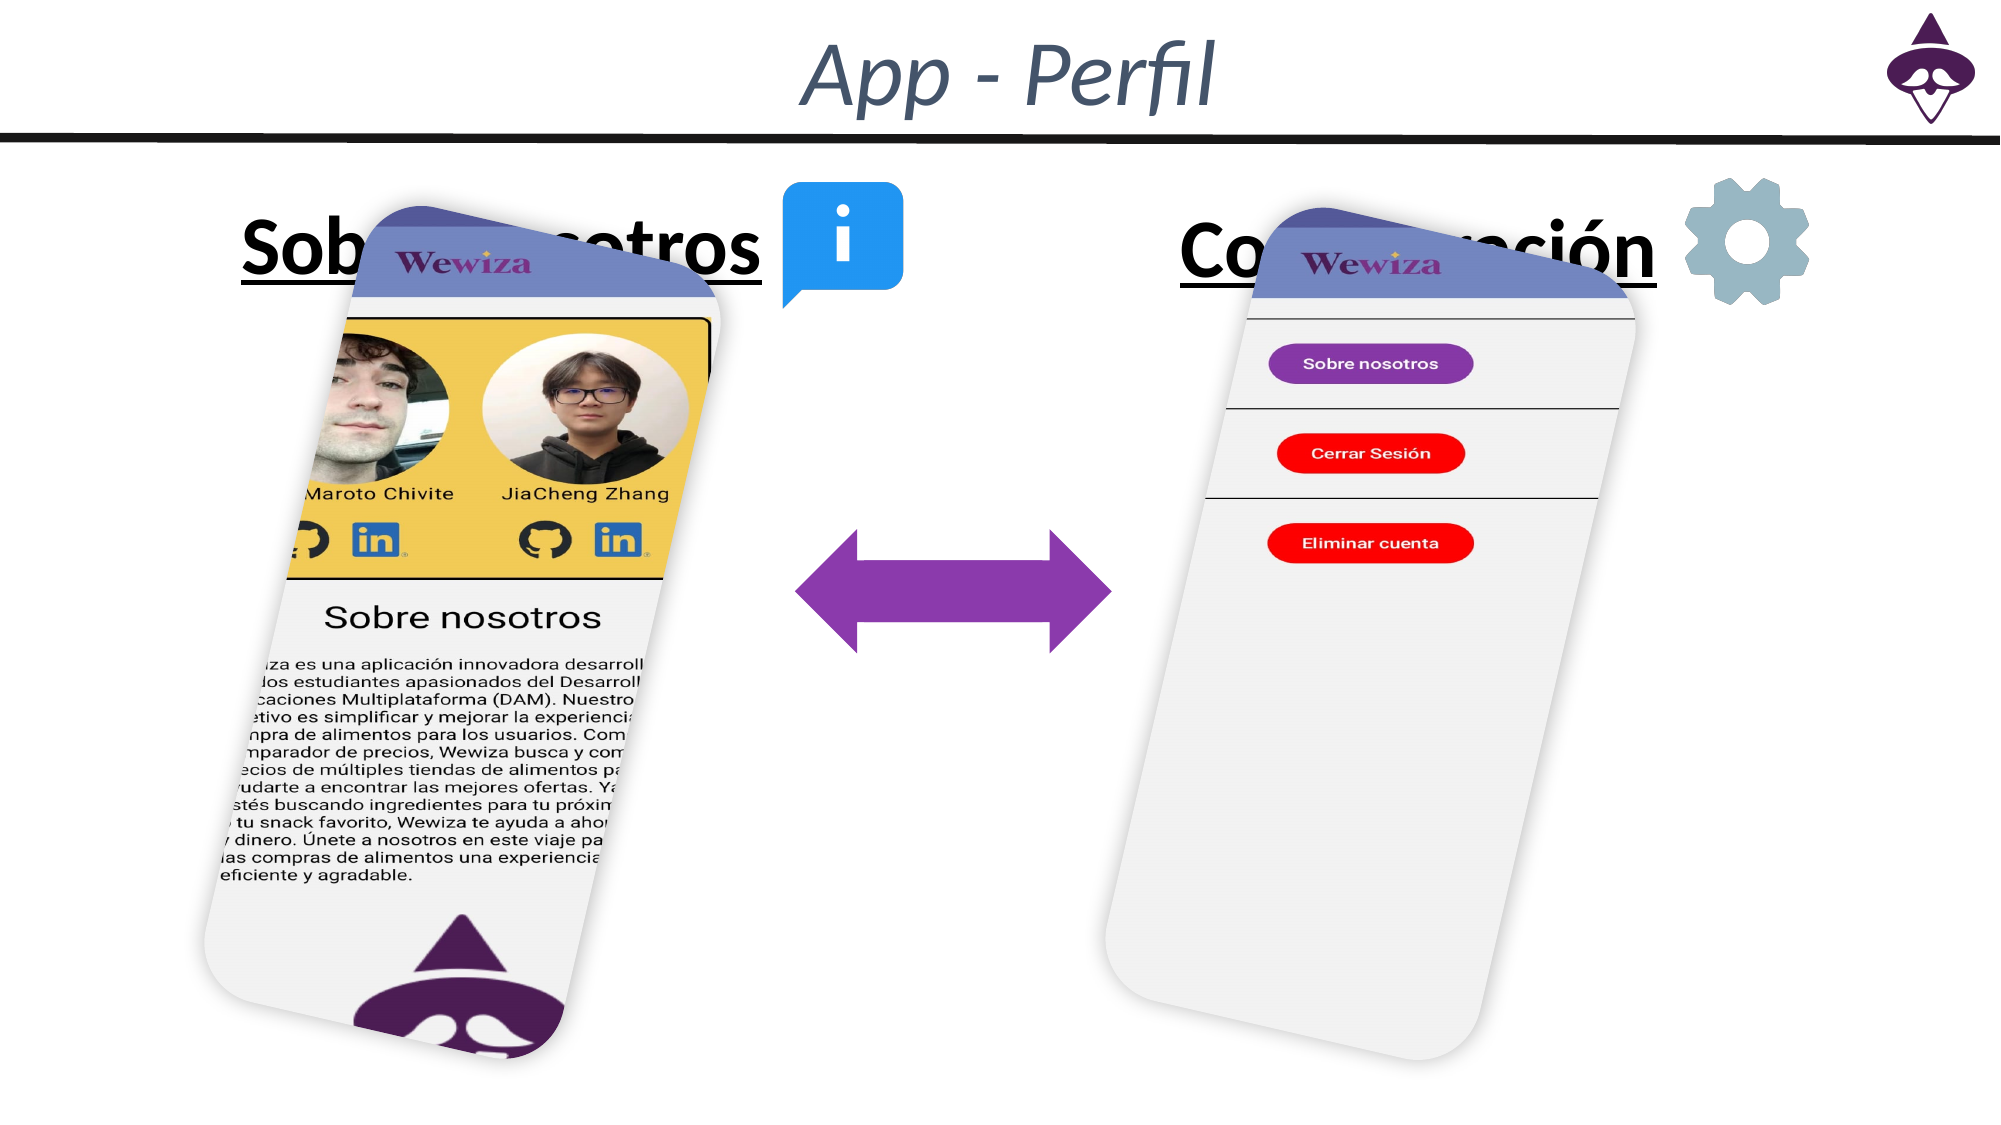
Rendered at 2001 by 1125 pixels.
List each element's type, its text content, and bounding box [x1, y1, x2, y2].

text_box Configuración [1165, 186, 1673, 302]
text_box App - Perfil [433, 4, 1585, 132]
picture [204, 206, 721, 1059]
picture [1105, 207, 1636, 1060]
picture [1675, 169, 1819, 314]
text_box [864, 529, 1112, 654]
text_box [794, 529, 864, 654]
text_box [0, 137, 2000, 141]
picture [1887, 13, 1975, 124]
text_box Sobre nosotros [226, 183, 767, 299]
picture [767, 163, 919, 315]
